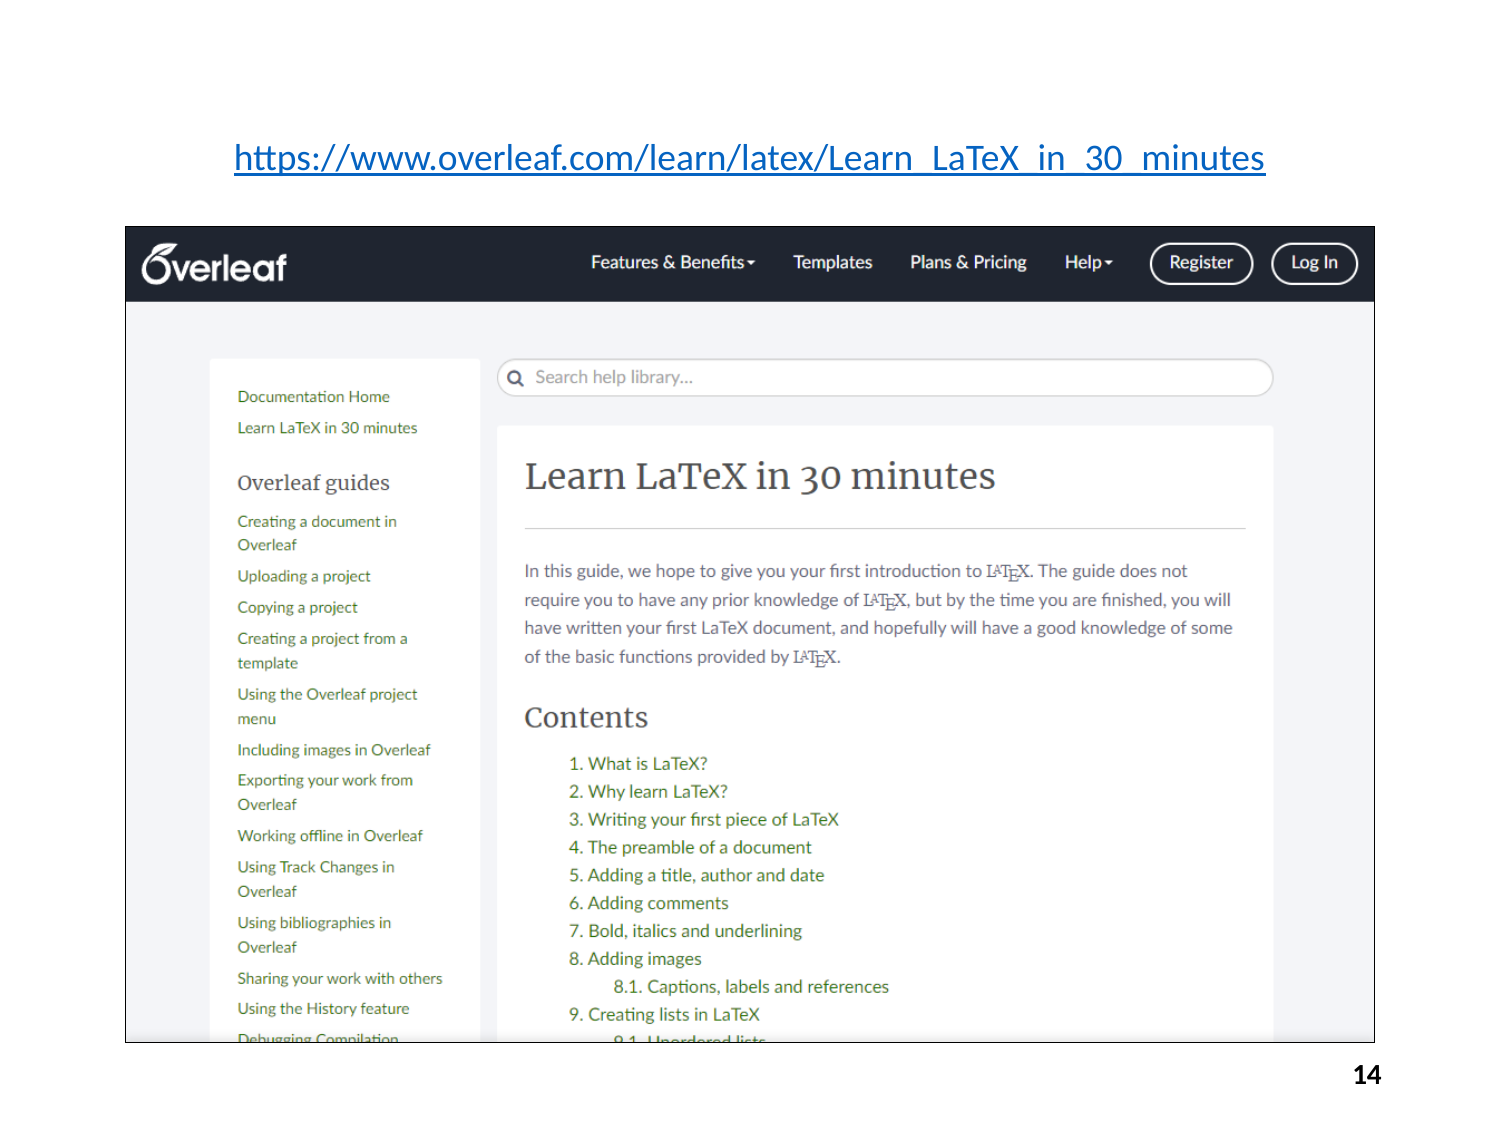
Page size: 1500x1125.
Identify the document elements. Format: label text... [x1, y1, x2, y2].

picture [125, 226, 1375, 1043]
text_box https://www.overleaf.com/learn/latex/Learn_LaTeX_in_30_minutes [184, 125, 1316, 186]
slide_number 14 [1059, 1042, 1397, 1103]
